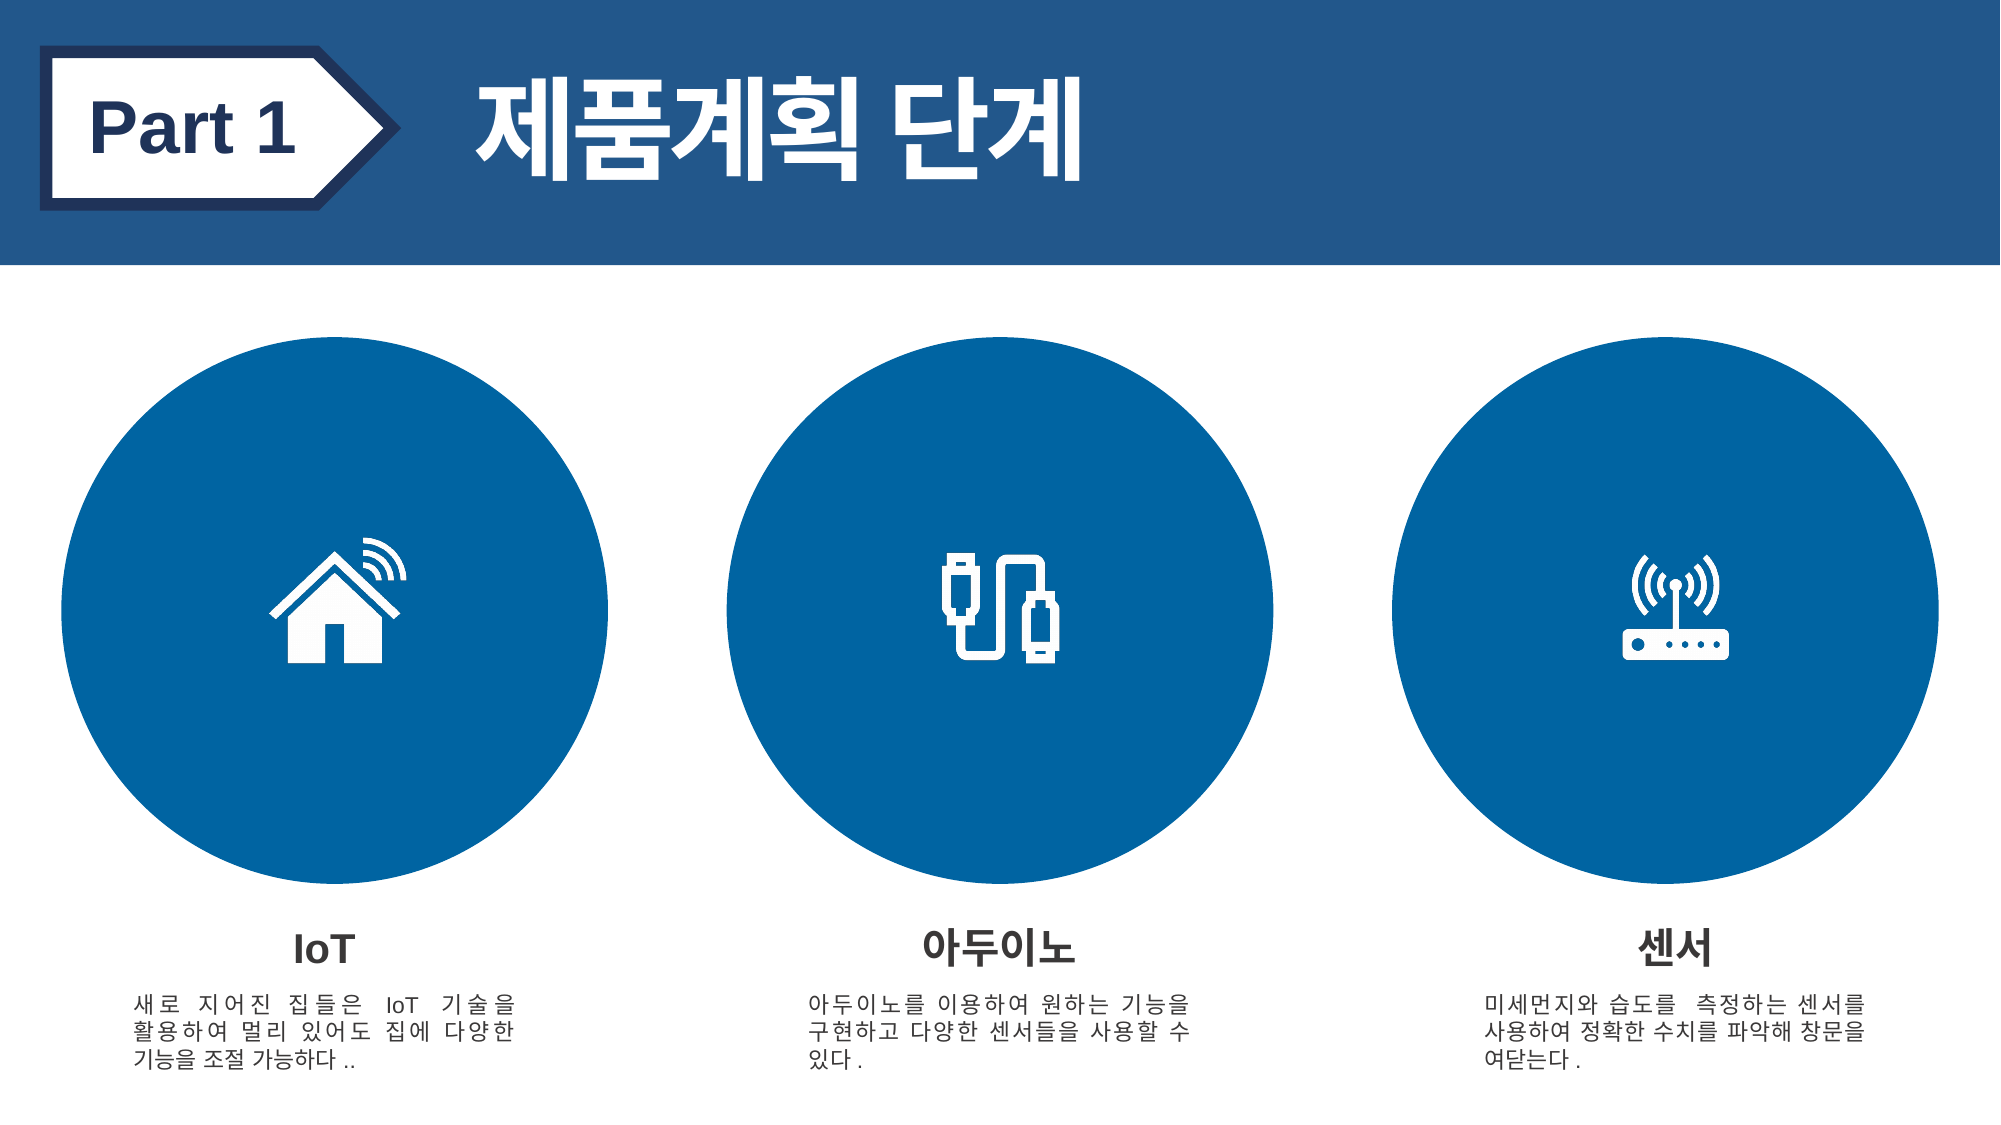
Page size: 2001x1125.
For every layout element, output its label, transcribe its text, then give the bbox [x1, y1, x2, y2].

picture [259, 531, 410, 683]
text_box [725, 336, 1275, 885]
picture [1600, 531, 1751, 683]
text_box [0, 0, 2000, 266]
text_box [1391, 336, 1940, 885]
text_box [60, 336, 610, 885]
text_box 제품계획 단계 [458, 51, 1104, 202]
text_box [794, 914, 1206, 1082]
picture [924, 531, 1077, 684]
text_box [46, 51, 393, 205]
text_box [1469, 914, 1882, 1082]
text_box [118, 914, 531, 1082]
